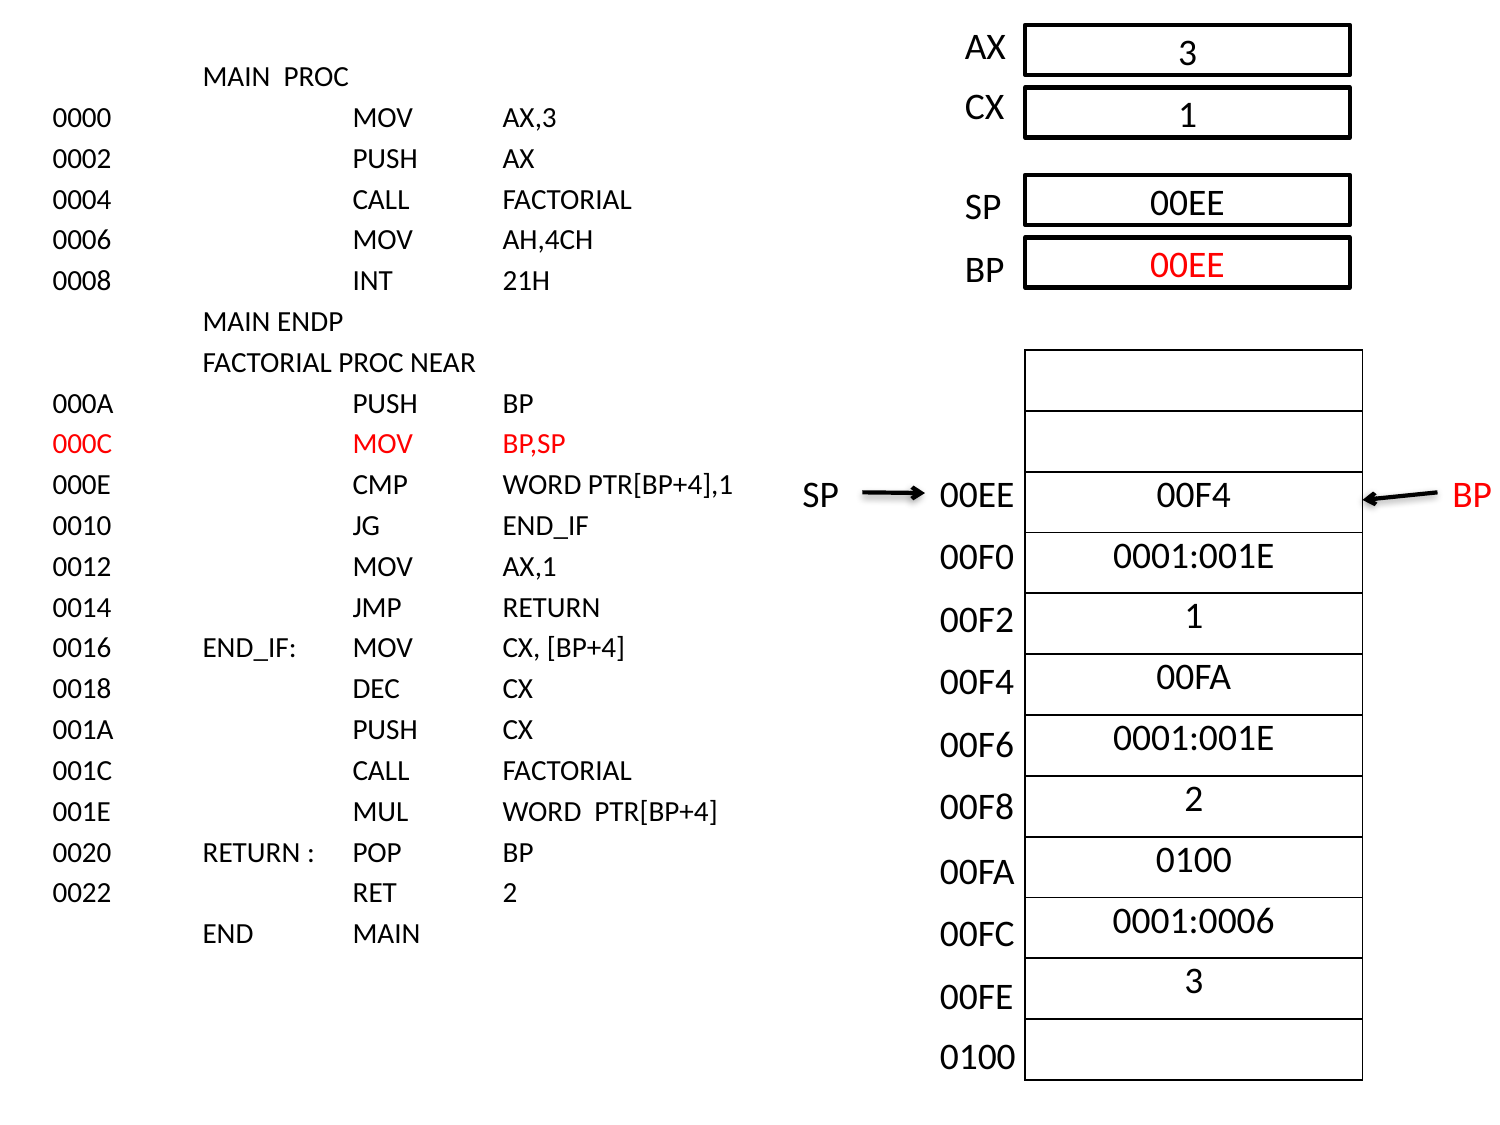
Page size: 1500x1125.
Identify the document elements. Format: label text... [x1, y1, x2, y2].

table_cell 0001:001E [1026, 716, 1362, 775]
text_box 00F2 [924, 587, 1038, 648]
table_cell 0100 [1026, 838, 1362, 897]
table_cell 00FA [1026, 655, 1362, 714]
text_box 00EE [1023, 235, 1352, 290]
text_box 00FA [924, 839, 1038, 900]
text_box 0100 [924, 1025, 1038, 1085]
text_box 00FC [924, 901, 1038, 962]
text_box 00F0 [924, 524, 1038, 585]
text_box 00EE [1023, 173, 1352, 227]
table_header [1026, 351, 1362, 410]
text_box SP [787, 462, 863, 523]
text_box 00F6 [924, 712, 1038, 773]
table_cell [1026, 412, 1362, 471]
text_box 3 [1025, 23, 1352, 77]
text_box AX [949, 14, 1038, 75]
table_cell 2 [1026, 777, 1362, 836]
text_box CX [949, 75, 1025, 135]
text_box BP [949, 237, 1038, 298]
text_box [1362, 492, 1438, 501]
text_box 00EE [924, 462, 1038, 523]
text_box SP [949, 174, 1038, 235]
text_box 00F4 [924, 649, 1038, 710]
text_box 00FE [924, 964, 1038, 1025]
table_cell [1038, 1020, 1362, 1079]
text_box 00F8 [924, 774, 1038, 835]
table_cell 3 [1026, 959, 1362, 1018]
list MAIN PROC 0000 MOV AX,3 0002 PUSH AX 0004 CALL FACTORIAL 0006 MOV AH,4CH 0008 INT 21H MAIN ENDP FACTORIAL PROC NEAR 000A PUSH BP 000C MOV BP,SP 000E CMP WORD PTR[BP+4],1 0010 JG END_IF 0012 MOV AX,1 0014 JMP RETURN 0016 END_IF: MOV CX, [BP+4] 0018 DEC CX 001A PUSH CX 001C CALL FACTORIAL 001E MUL WORD PTR[BP+4] 0020 RETURN : POP BP 0022 RET 2 END MAIN [37, 50, 750, 1063]
table_cell 0001:0006 [1026, 898, 1362, 957]
table_cell 0001:001E [1026, 533, 1362, 592]
table_cell 1 [1026, 594, 1362, 653]
text_box BP [1437, 462, 1500, 523]
table_cell 00F4 [1026, 473, 1362, 532]
text_box 1 [1023, 85, 1352, 140]
